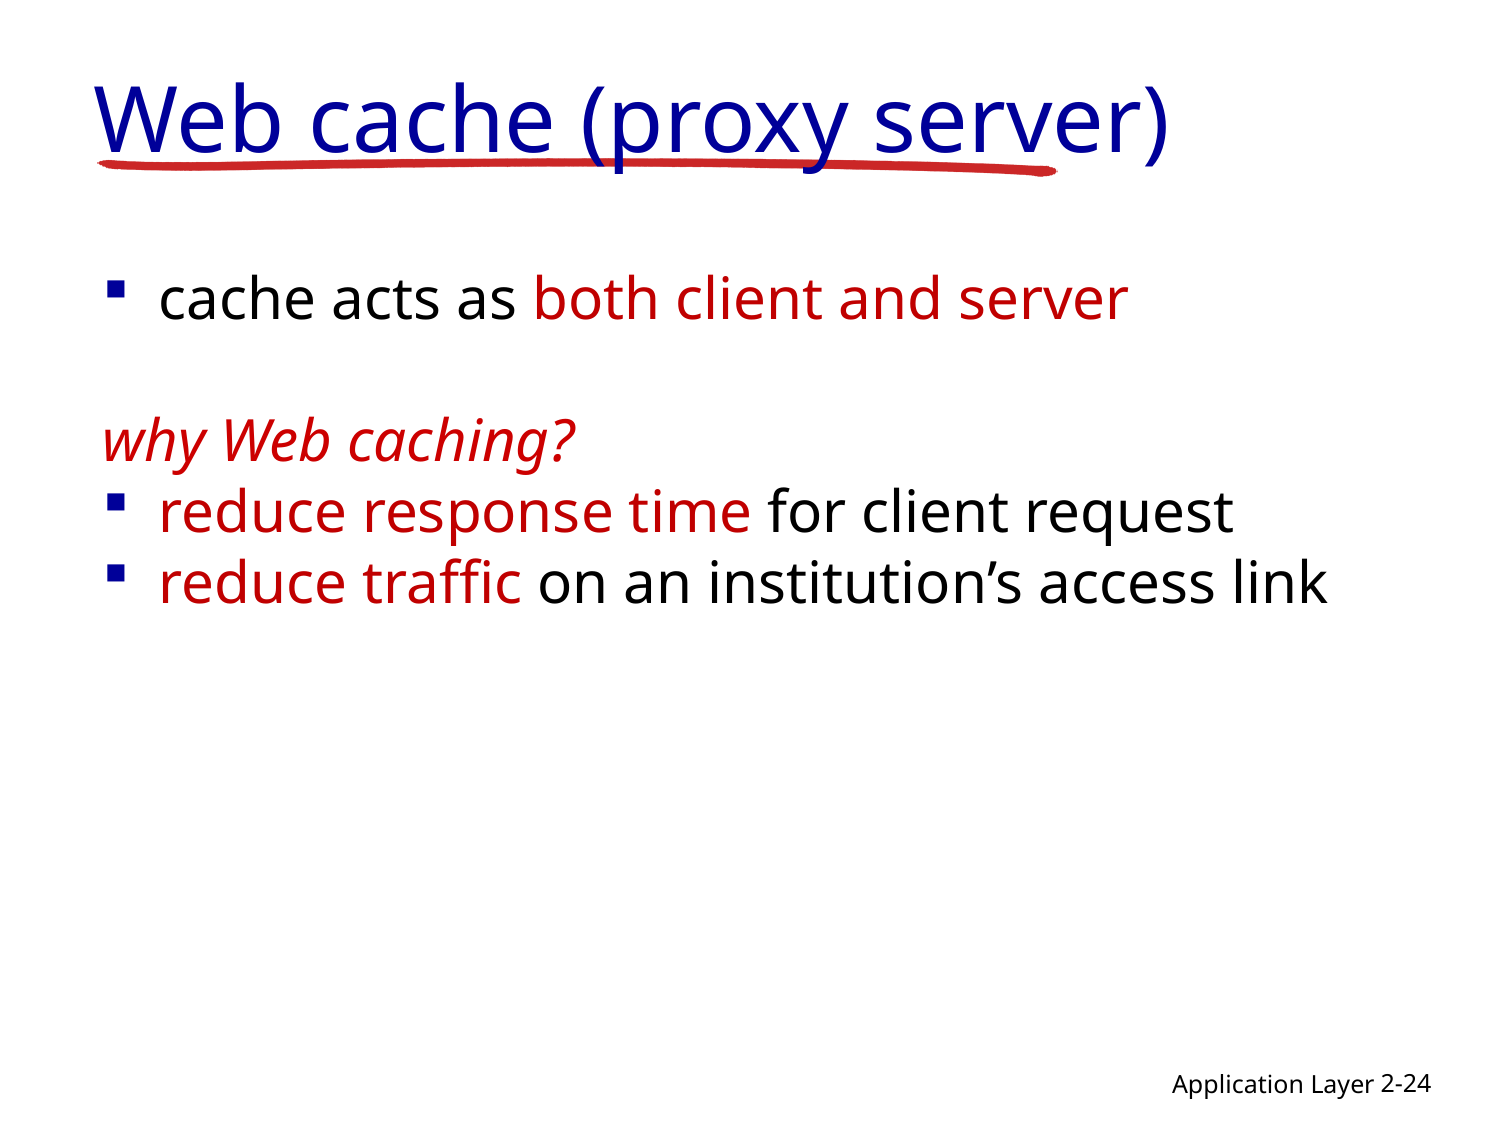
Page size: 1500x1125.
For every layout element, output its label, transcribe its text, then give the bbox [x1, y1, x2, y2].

slide_number 2-24 [1365, 1059, 1477, 1106]
footer Application Layer [914, 1060, 1391, 1109]
list cache acts as both client and server why Web caching? reduce response time for client request reduce traffic on an institution’s access link [87, 264, 1390, 1027]
title Web cache (proxy server) [78, 38, 1354, 194]
picture [93, 153, 1069, 183]
